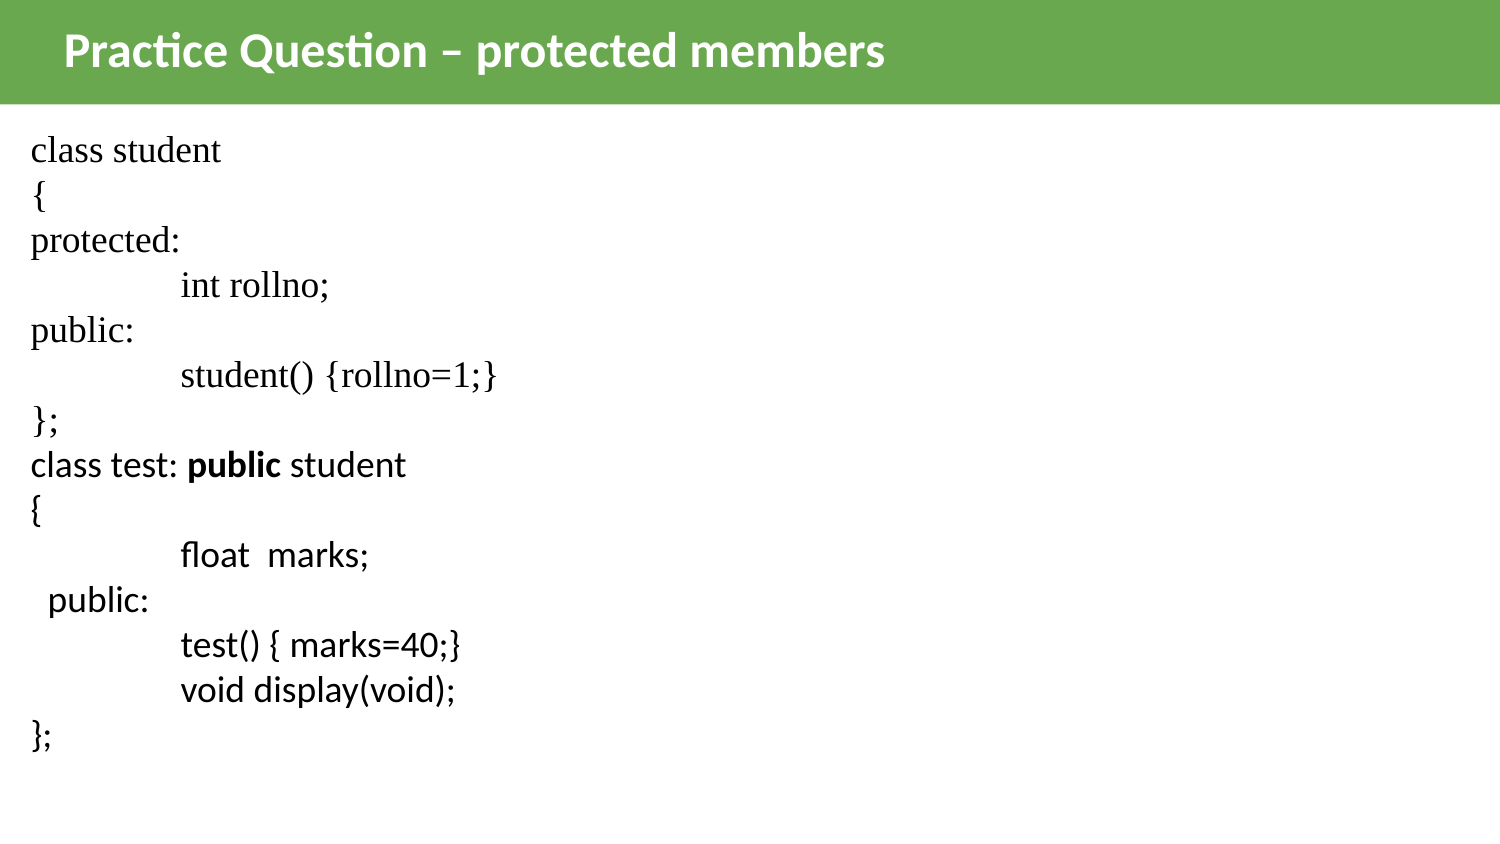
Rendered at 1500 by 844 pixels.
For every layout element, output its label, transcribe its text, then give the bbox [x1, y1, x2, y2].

text_box Practice Question – protected members [63, 15, 1203, 80]
text_box class student { protected: int rollno; public: student() {rollno=1;} }; class test: public student { float marks; public: test() { marks=40;} void display(void); }; [15, 110, 1485, 829]
